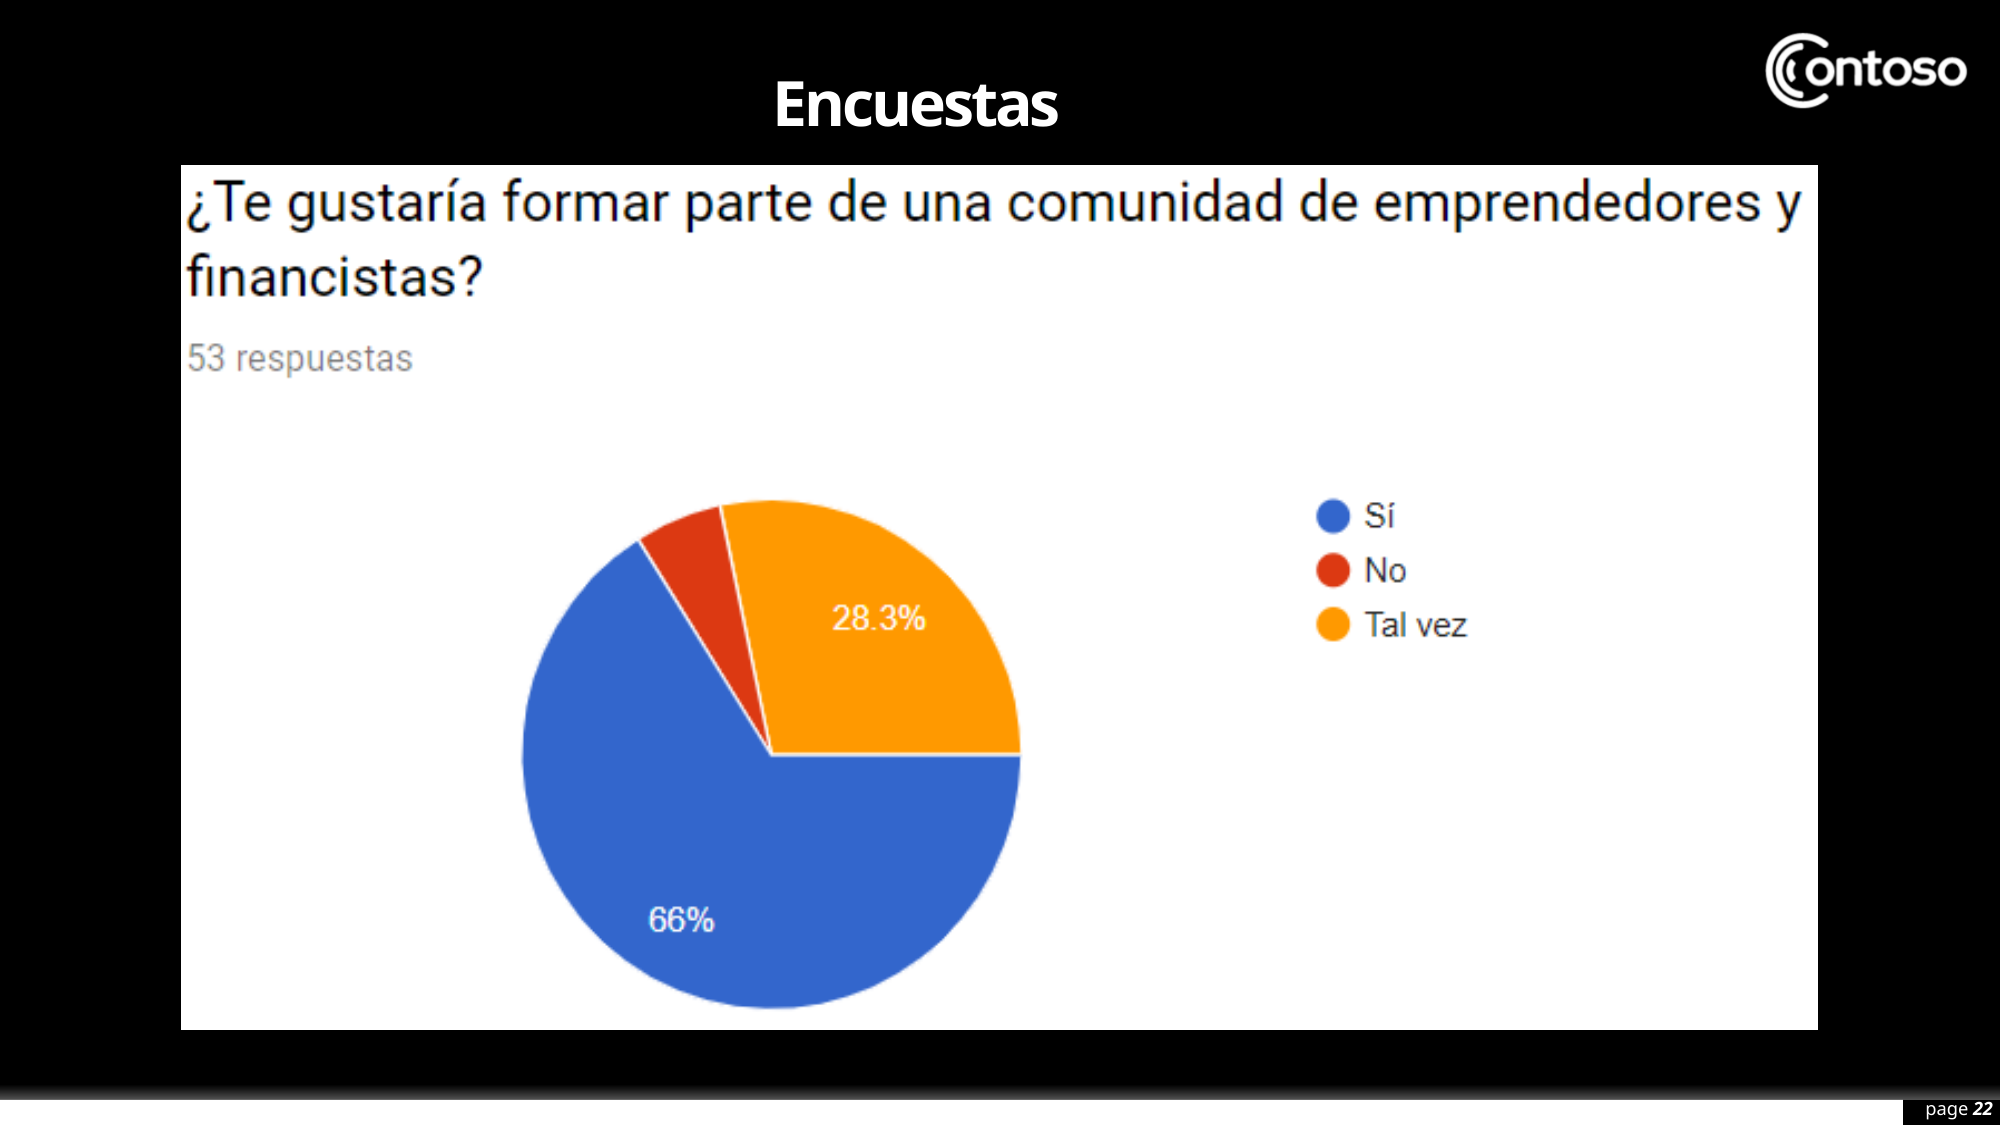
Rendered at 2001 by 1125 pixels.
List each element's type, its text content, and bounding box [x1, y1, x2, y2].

slide_number page 22 [1903, 1096, 1994, 1123]
picture [181, 165, 1818, 1030]
picture [1758, 26, 1974, 110]
title Encuestas [98, 70, 1735, 142]
